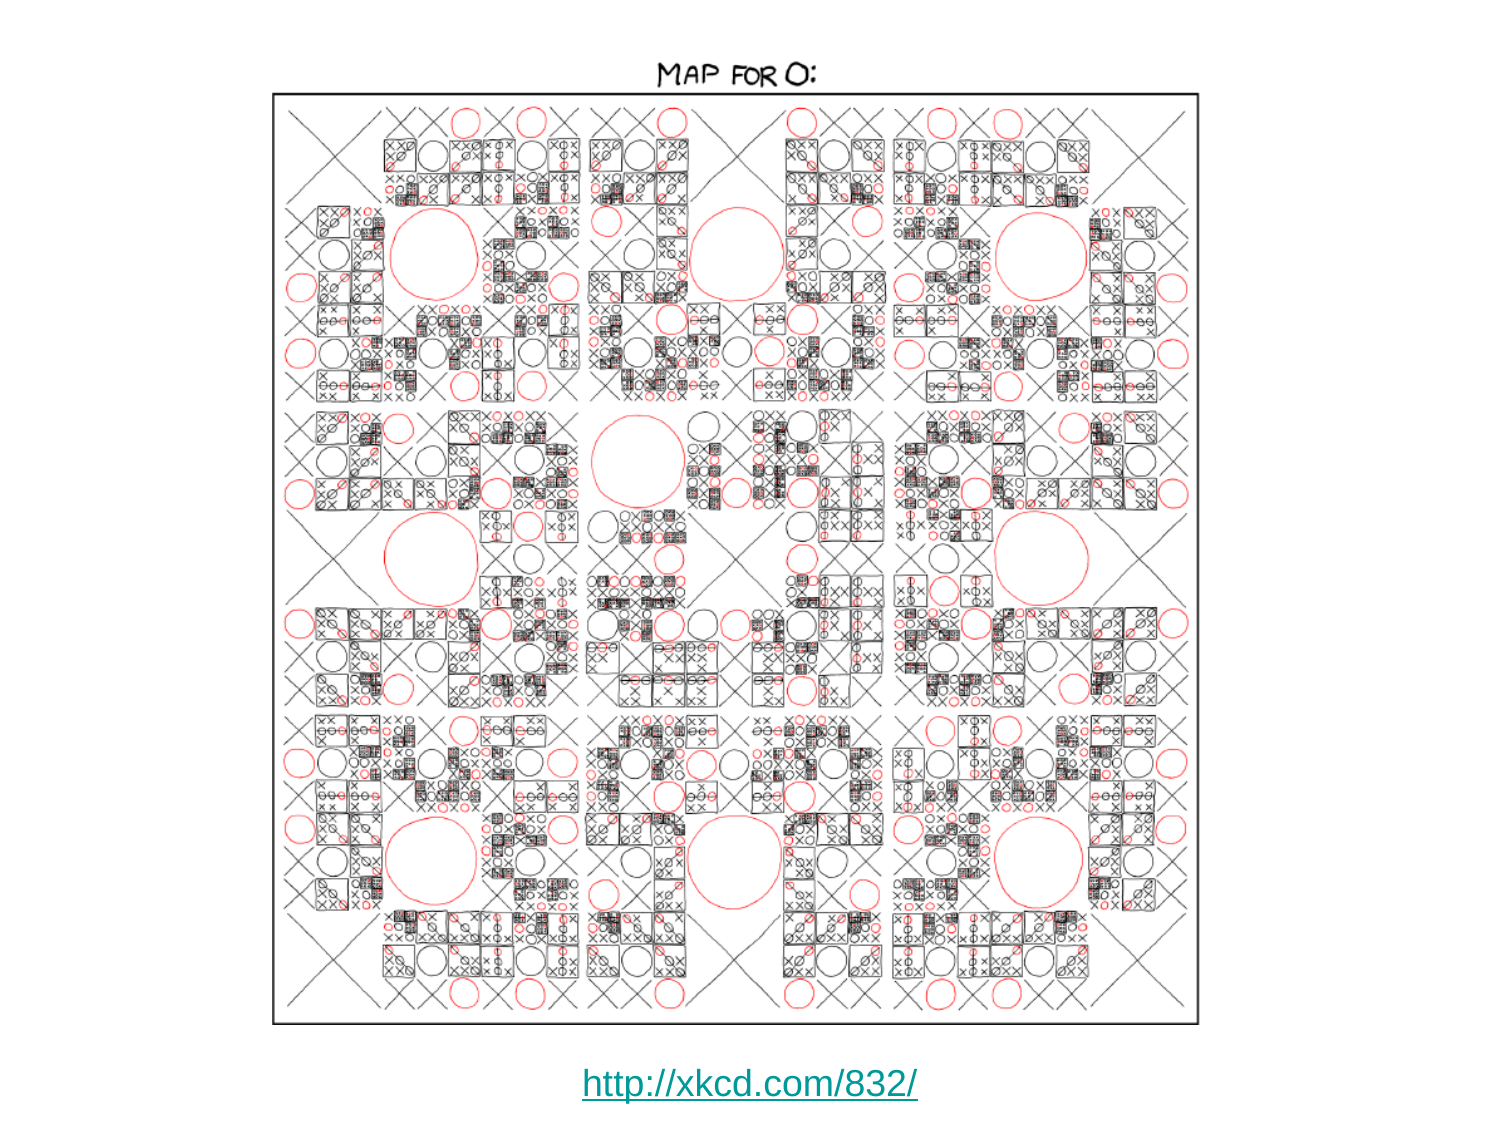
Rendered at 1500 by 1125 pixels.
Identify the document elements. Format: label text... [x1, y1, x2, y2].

text_box http://xkcd.com/832/ [567, 1051, 933, 1112]
picture [271, 56, 1201, 1026]
